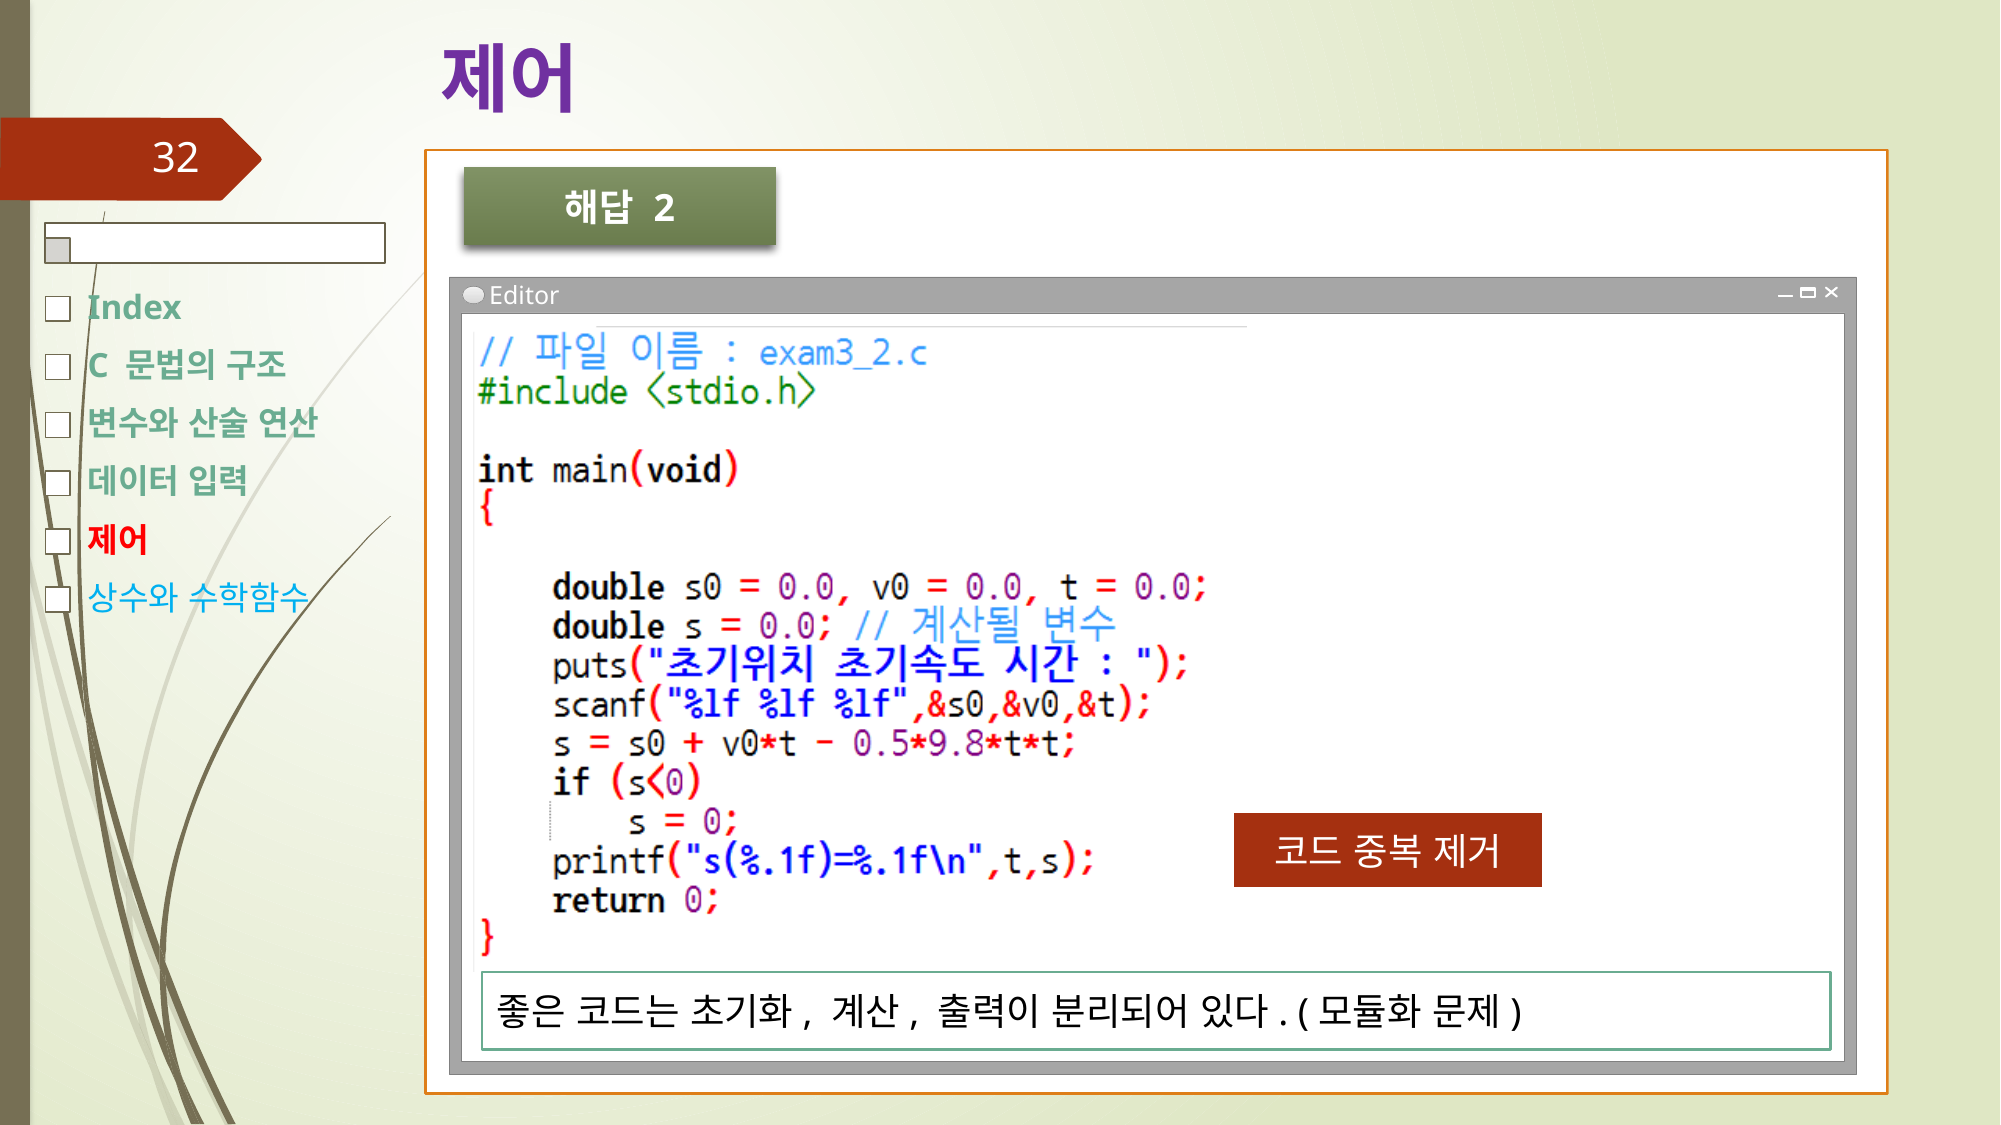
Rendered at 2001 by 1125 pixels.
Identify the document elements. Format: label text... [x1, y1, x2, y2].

text_box 해답 2 [464, 167, 776, 245]
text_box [449, 276, 1857, 1075]
title 제어 [425, 24, 1888, 130]
picture [473, 326, 1248, 973]
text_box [44, 150, 386, 629]
slide_number 32 [87, 129, 216, 150]
